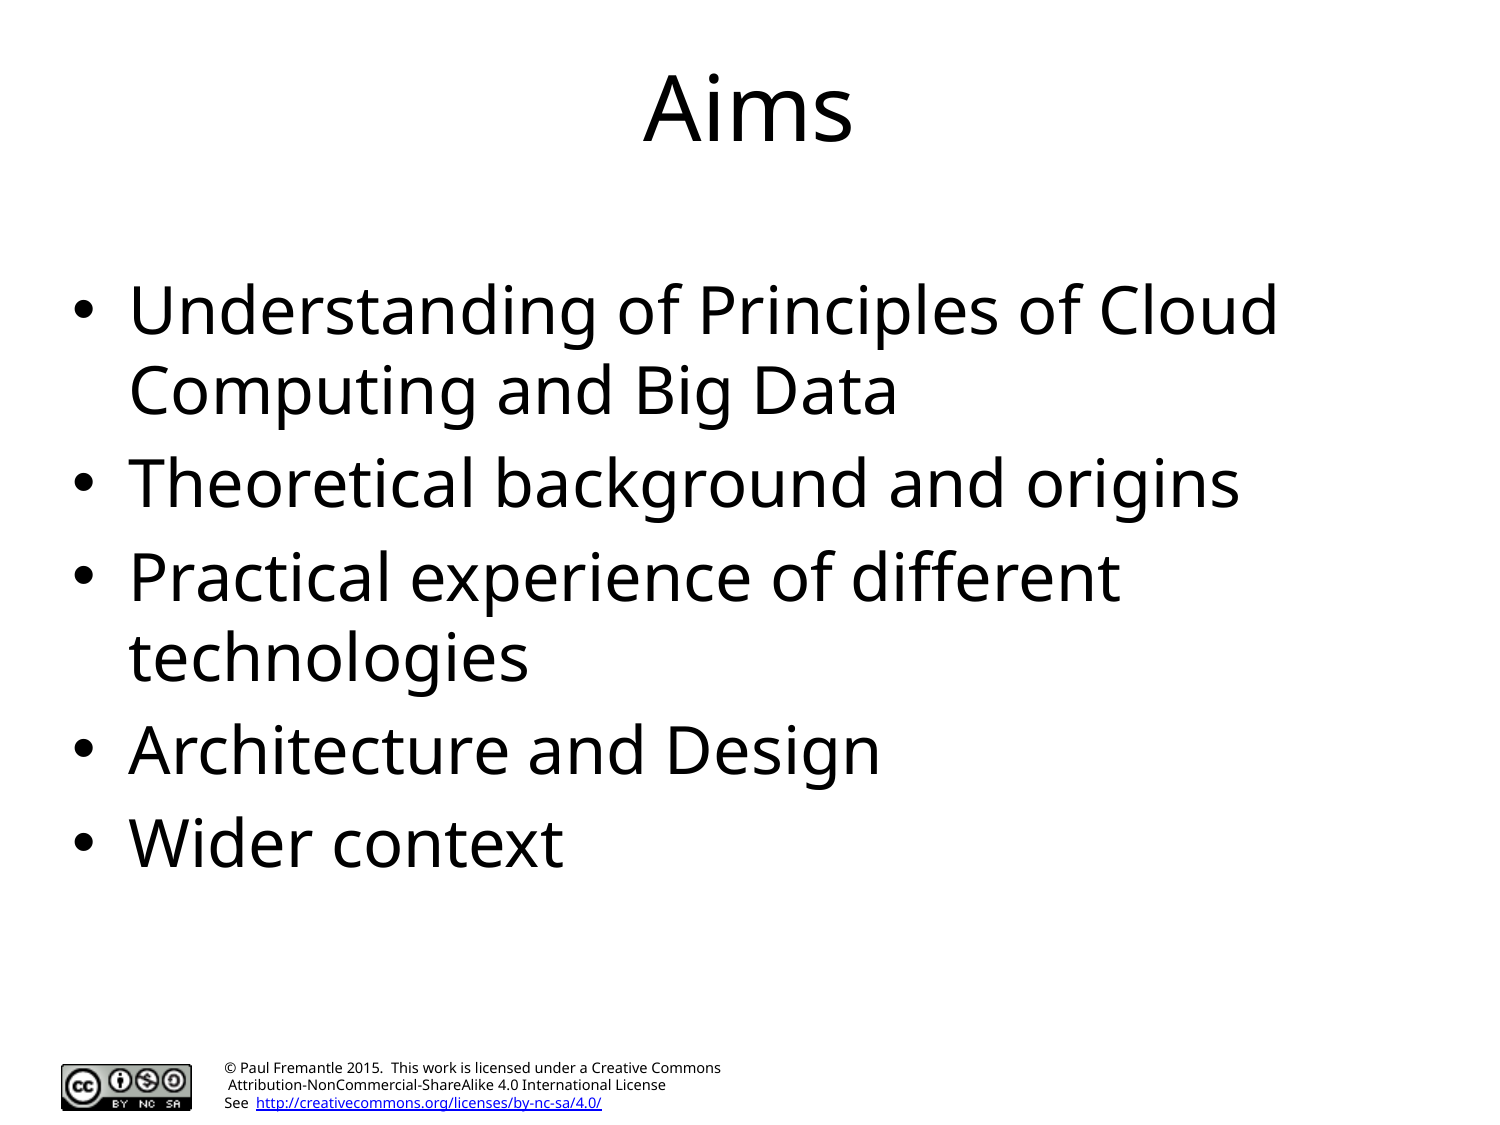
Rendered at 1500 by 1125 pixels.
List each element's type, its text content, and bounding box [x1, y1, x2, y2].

picture [61, 1064, 192, 1111]
title Aims [75, 45, 1425, 233]
list Understanding of Principles of Cloud Computing and Big Data Theoretical background and origins Practical experience of different technologies Architecture and Design Wider context [61, 262, 1412, 1005]
